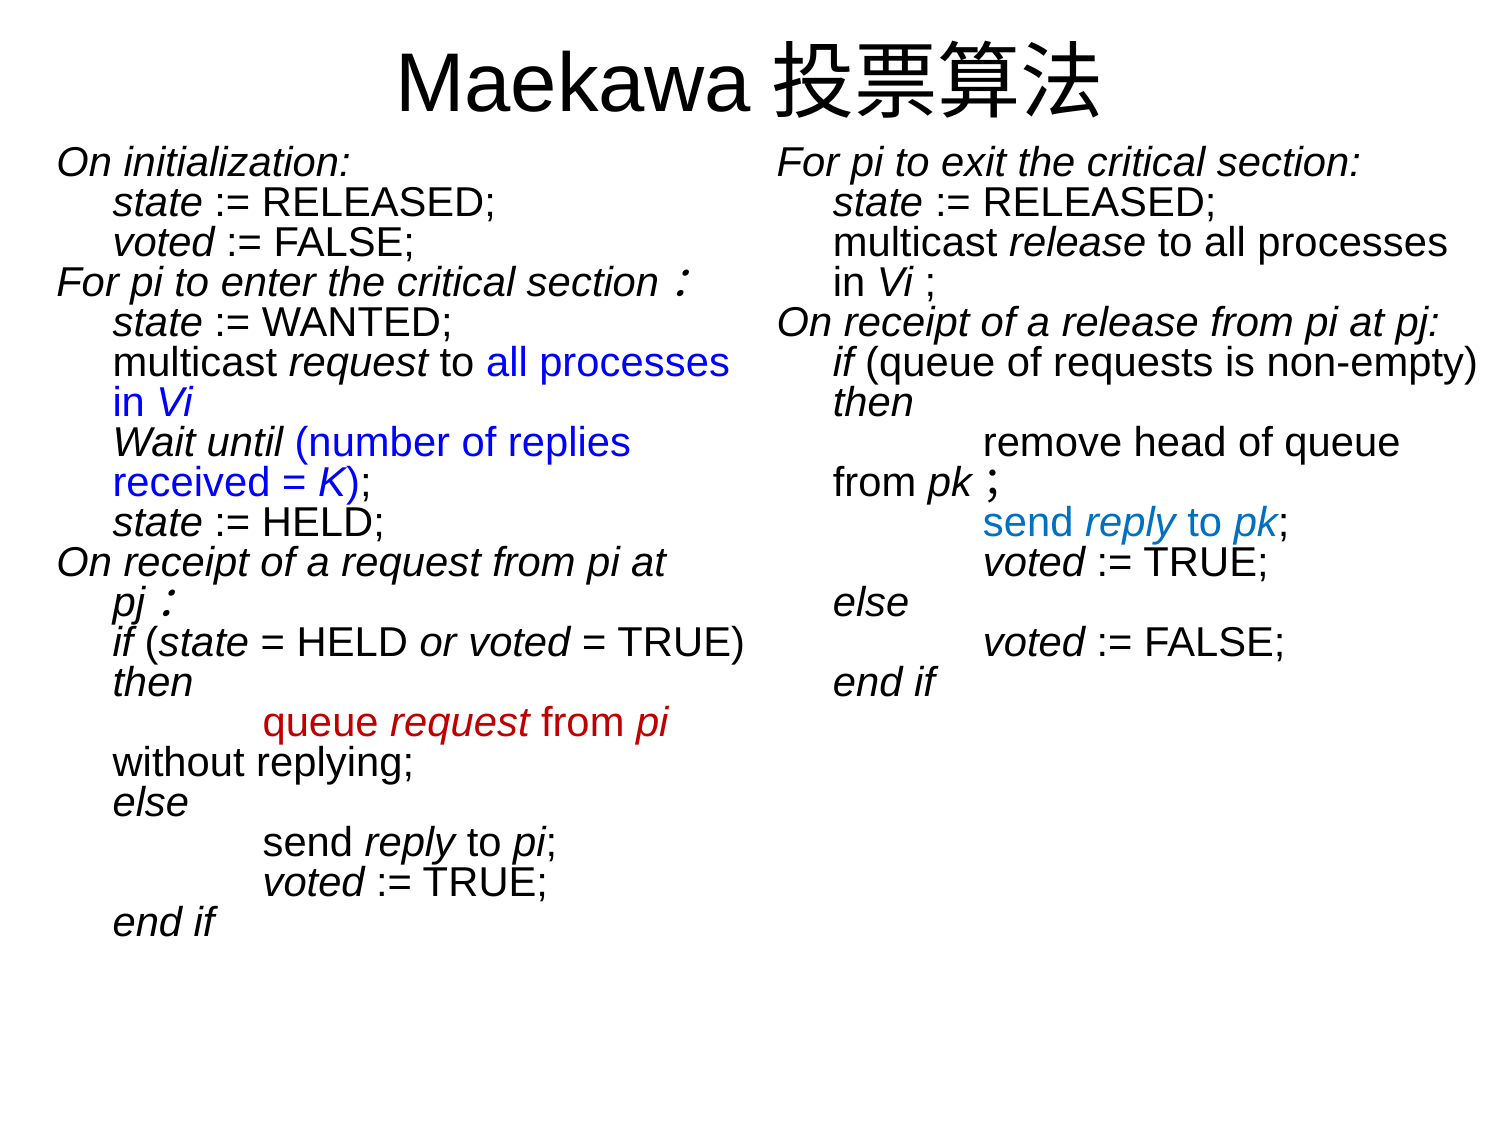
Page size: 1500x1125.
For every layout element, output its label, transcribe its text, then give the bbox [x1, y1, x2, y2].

list On initialization: state := RELEASED; voted := FALSE; For pi to enter the critical section： state := WANTED; multicast request to all processes in Vi Wait until (number of replies received = K); state := HELD; On receipt of a request from pi at pj： if (state = HELD or voted = TRUE) then queue request from pi without replying; else send reply to pi; voted := TRUE; end if [41, 137, 774, 1125]
list For pi to exit the critical section: state := RELEASED; multicast release to all processes in Vi ; On receipt of a release from pi at pj: if (queue of requests is non-empty) then remove head of queue from pk； send reply to pk; voted := TRUE; else voted := FALSE; end if [761, 137, 1500, 1077]
title Maekawa投票算法 [75, 19, 1425, 137]
